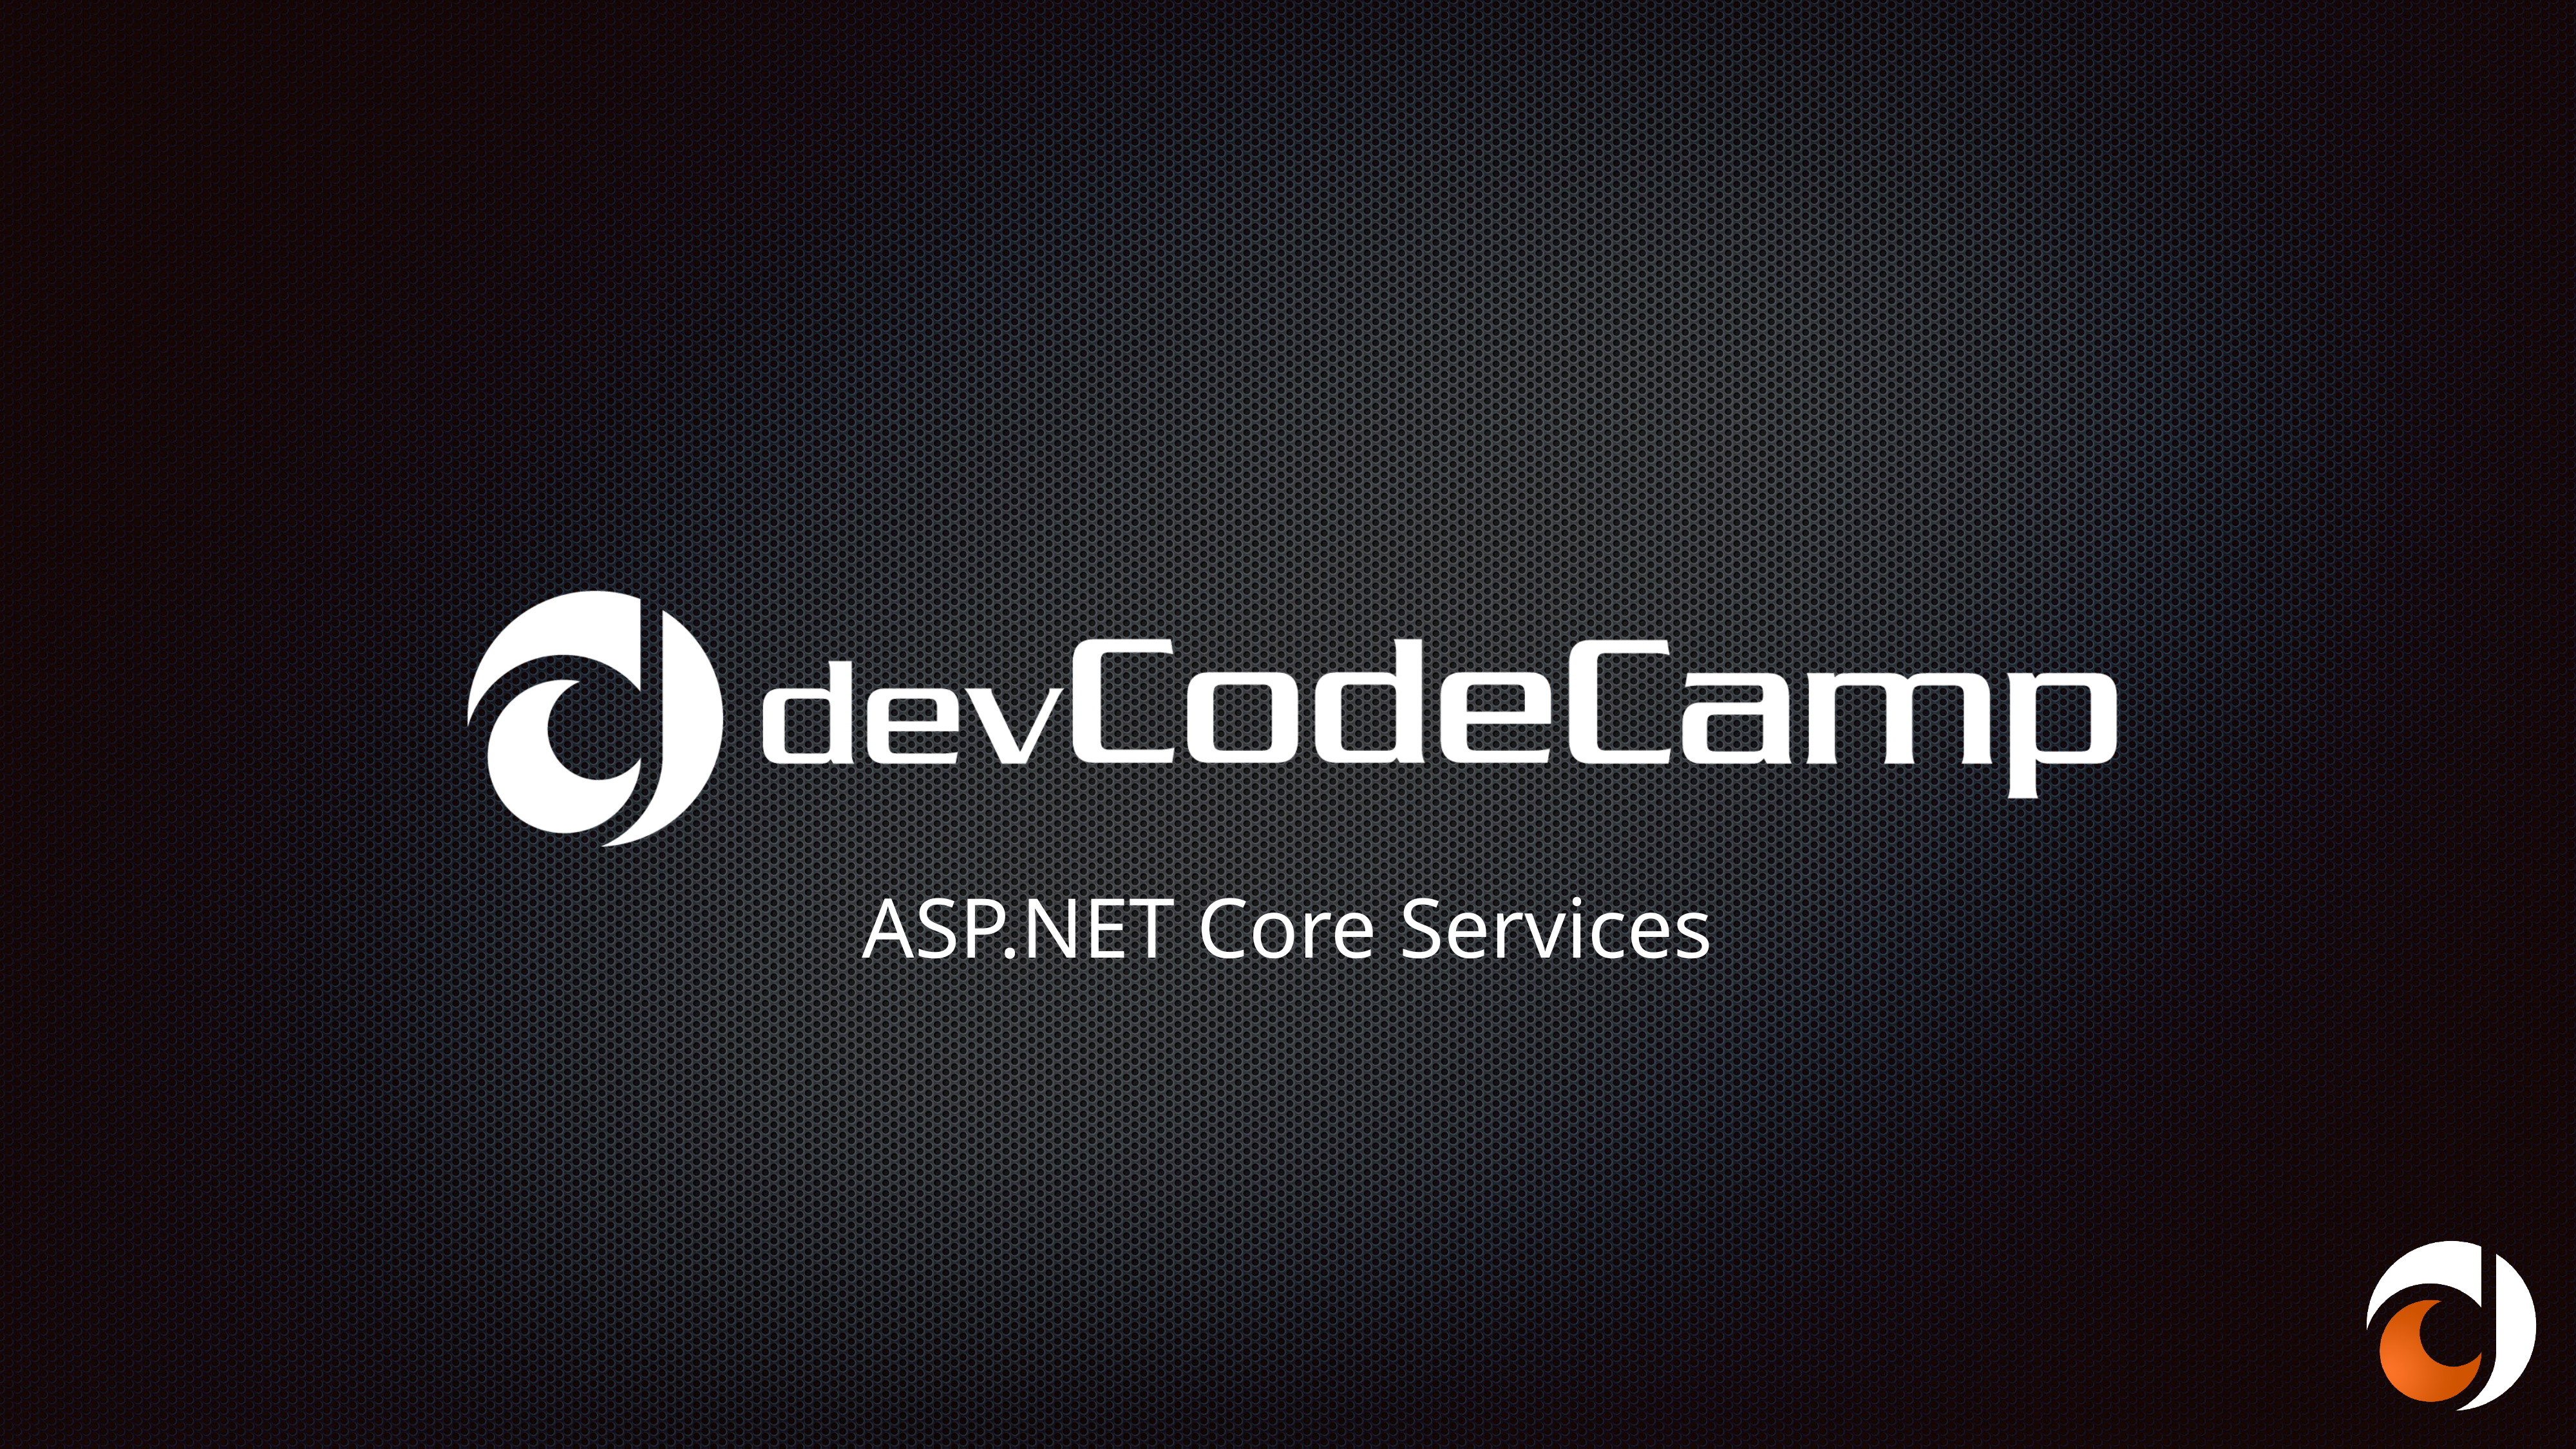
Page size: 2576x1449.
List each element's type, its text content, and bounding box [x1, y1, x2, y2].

picture [0, 0, 2576, 1449]
title ASP.NET Core Services [696, 882, 1880, 980]
